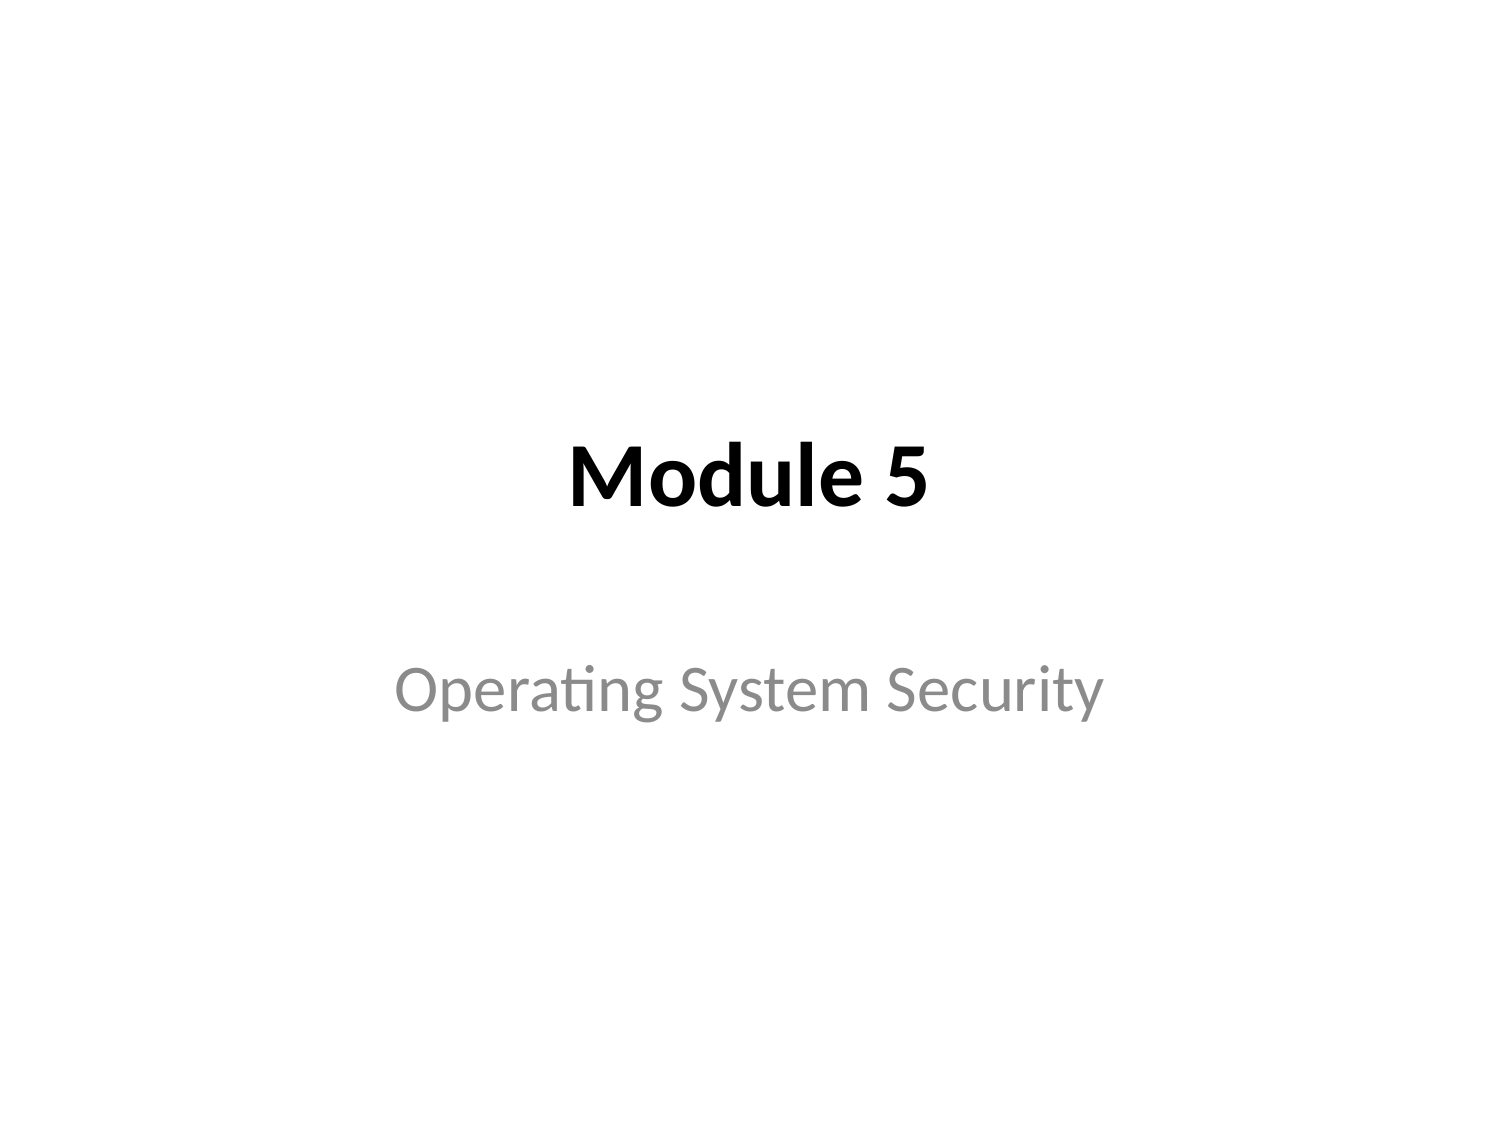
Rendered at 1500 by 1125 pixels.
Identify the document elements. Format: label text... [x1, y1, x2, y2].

title Module 5 [112, 349, 1388, 591]
subtitle Operating System Security [225, 637, 1275, 925]
